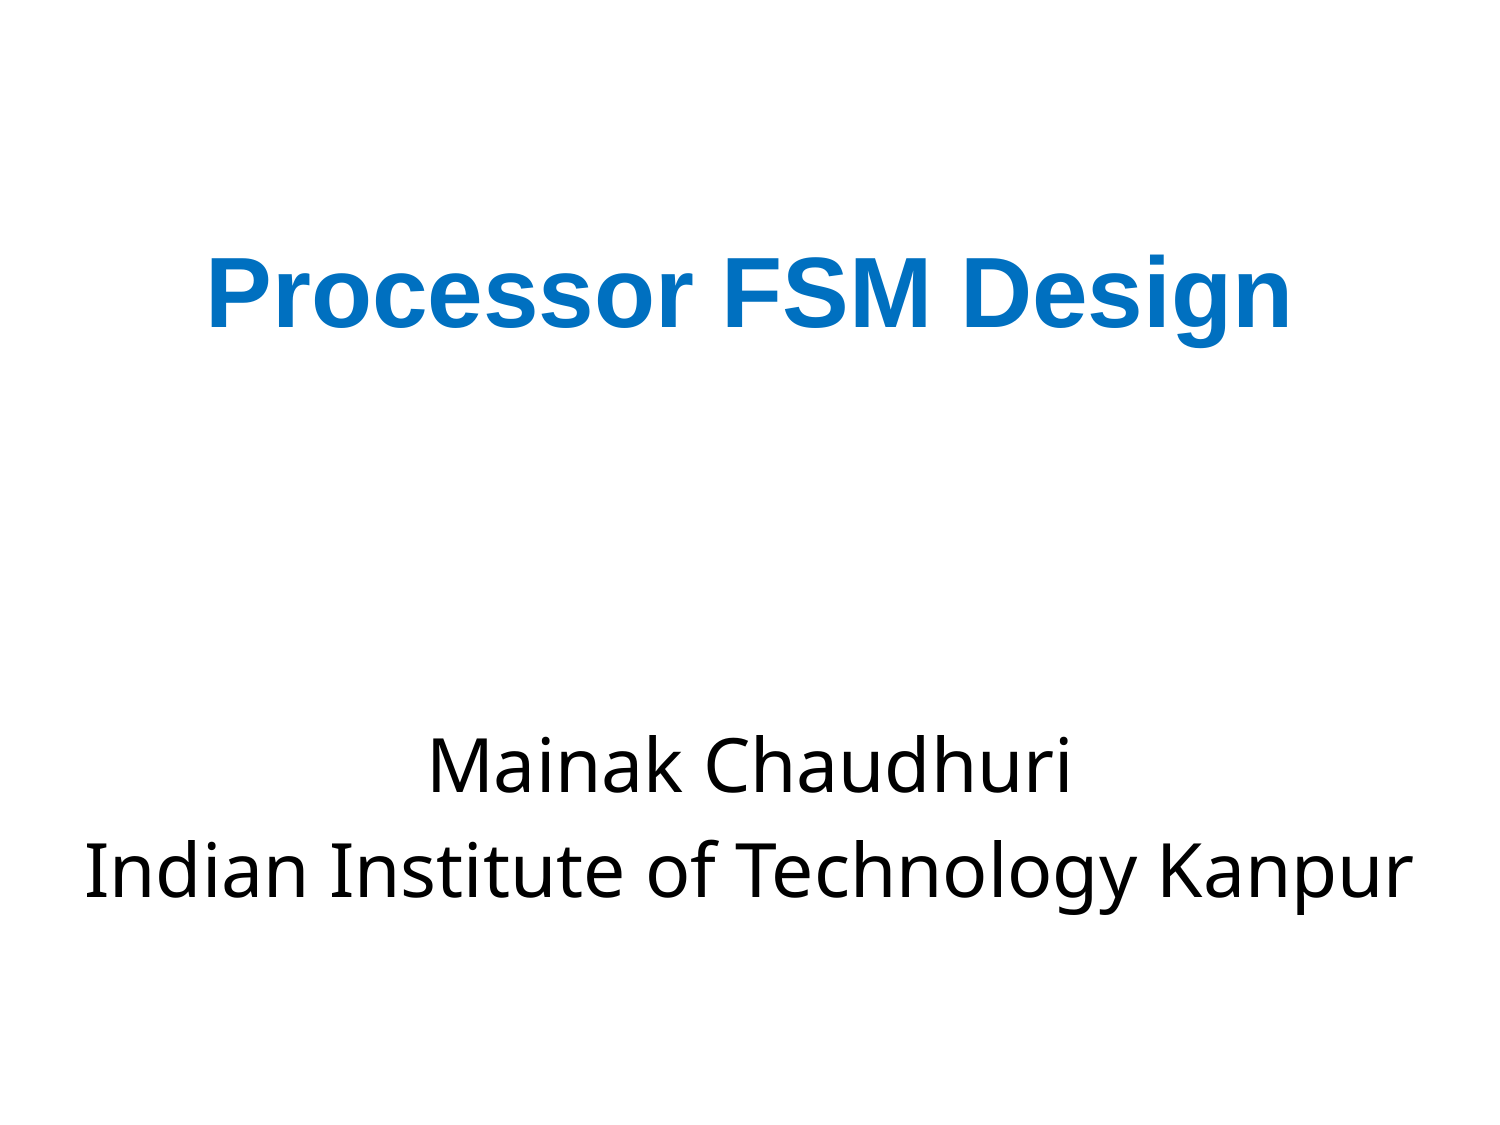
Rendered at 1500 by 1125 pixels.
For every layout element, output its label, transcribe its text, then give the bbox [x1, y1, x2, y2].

subtitle Mainak Chaudhuri Indian Institute of Technology Kanpur [0, 500, 1500, 1088]
title Processor FSM Design [0, 0, 1500, 500]
